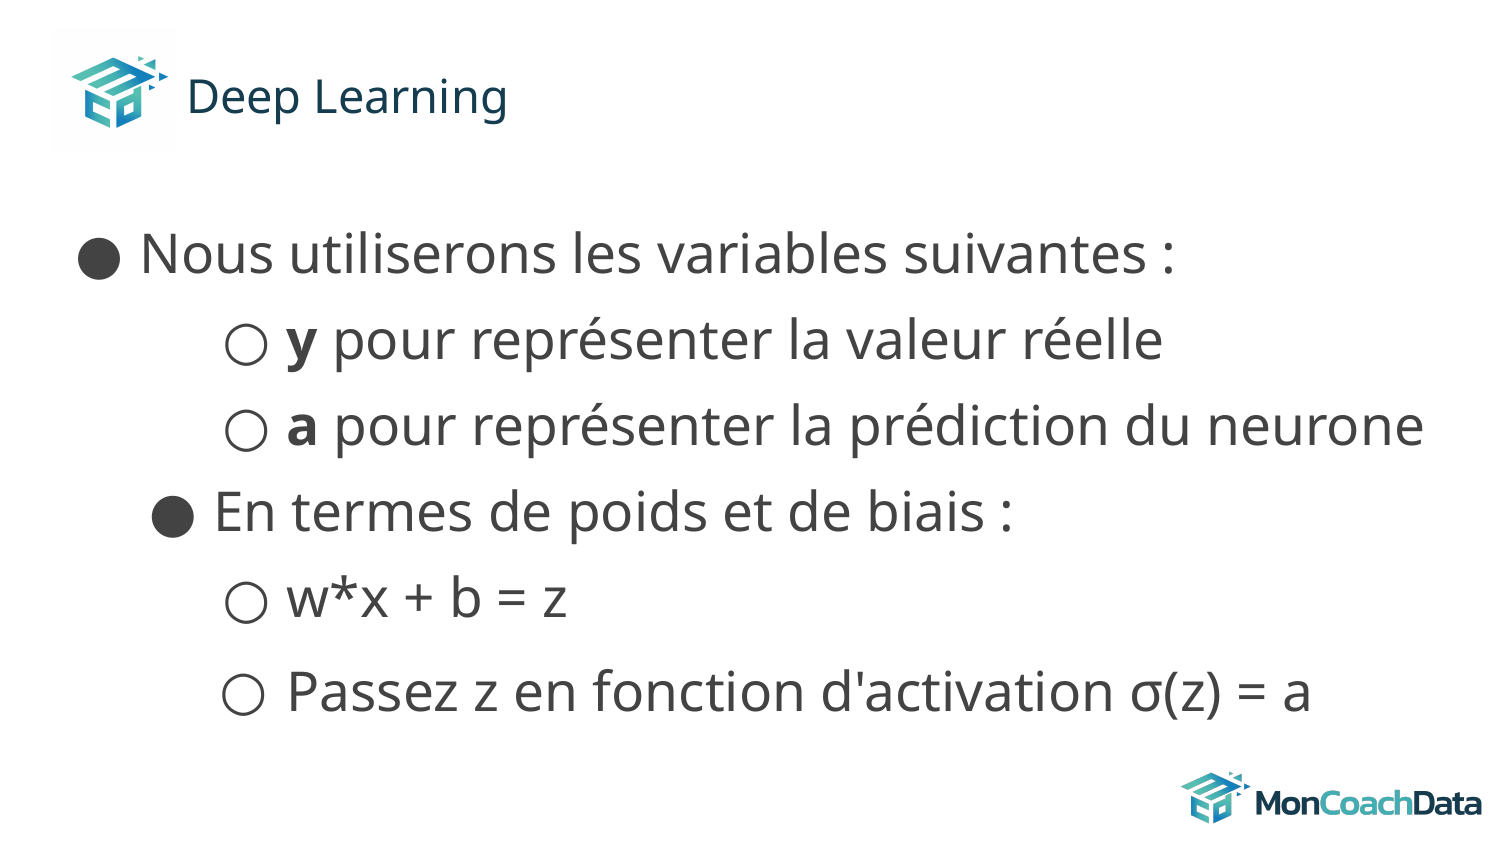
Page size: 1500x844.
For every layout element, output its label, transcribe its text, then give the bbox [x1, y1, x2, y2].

picture [1162, 750, 1500, 844]
picture [51, 27, 177, 153]
title Deep Learning [171, 48, 1449, 143]
list Nous utiliserons les variables suivantes : y pour représenter la valeur réelle a pour représenter la prédiction du neurone En termes de poids et de biais : w*x + b = z Passez z en fonction d'activation σ(z) = a [51, 189, 1487, 750]
